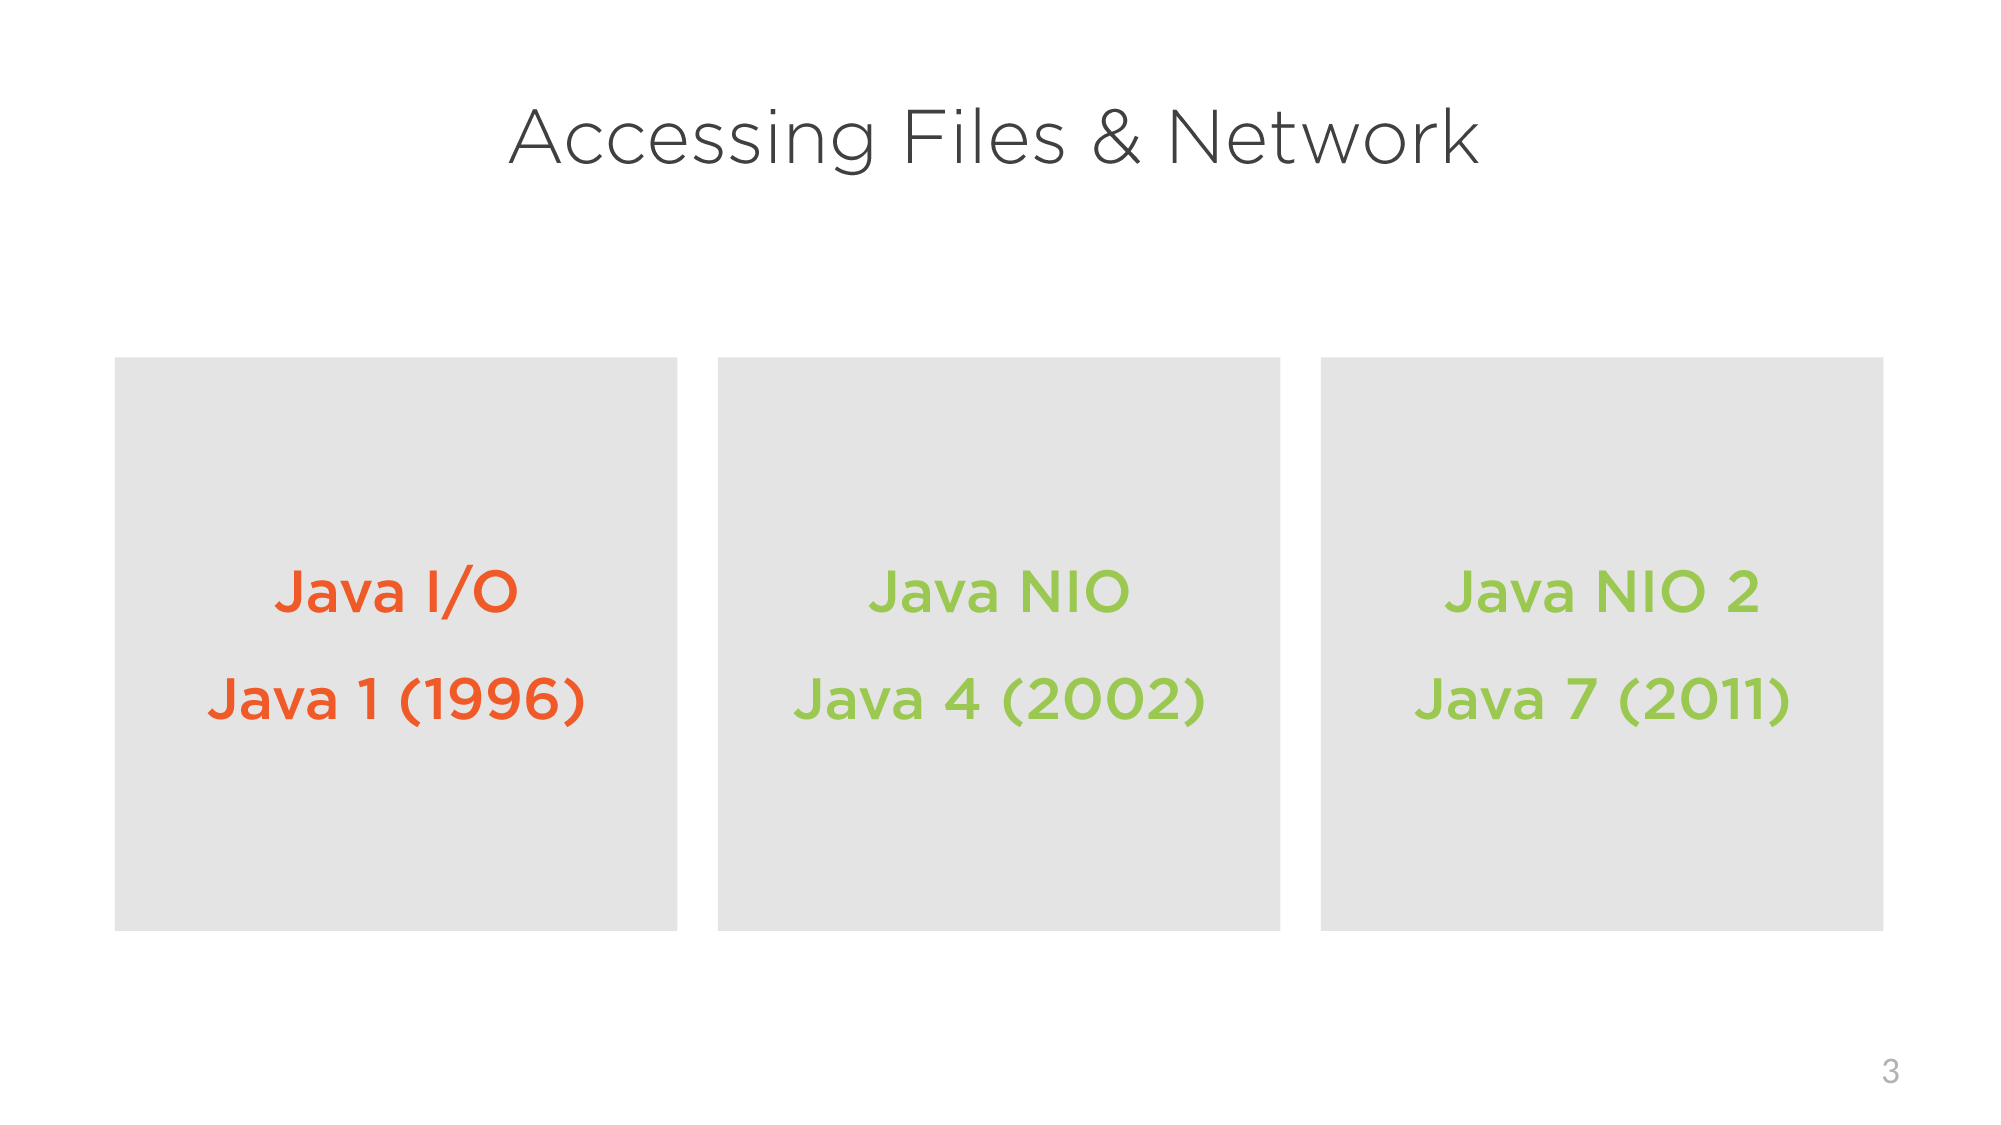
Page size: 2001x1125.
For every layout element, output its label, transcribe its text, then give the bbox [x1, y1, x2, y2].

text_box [717, 357, 1281, 932]
picture [504, 89, 1520, 181]
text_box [1320, 357, 1884, 932]
slide_number 3 [1440, 1046, 1900, 1103]
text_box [114, 357, 678, 932]
